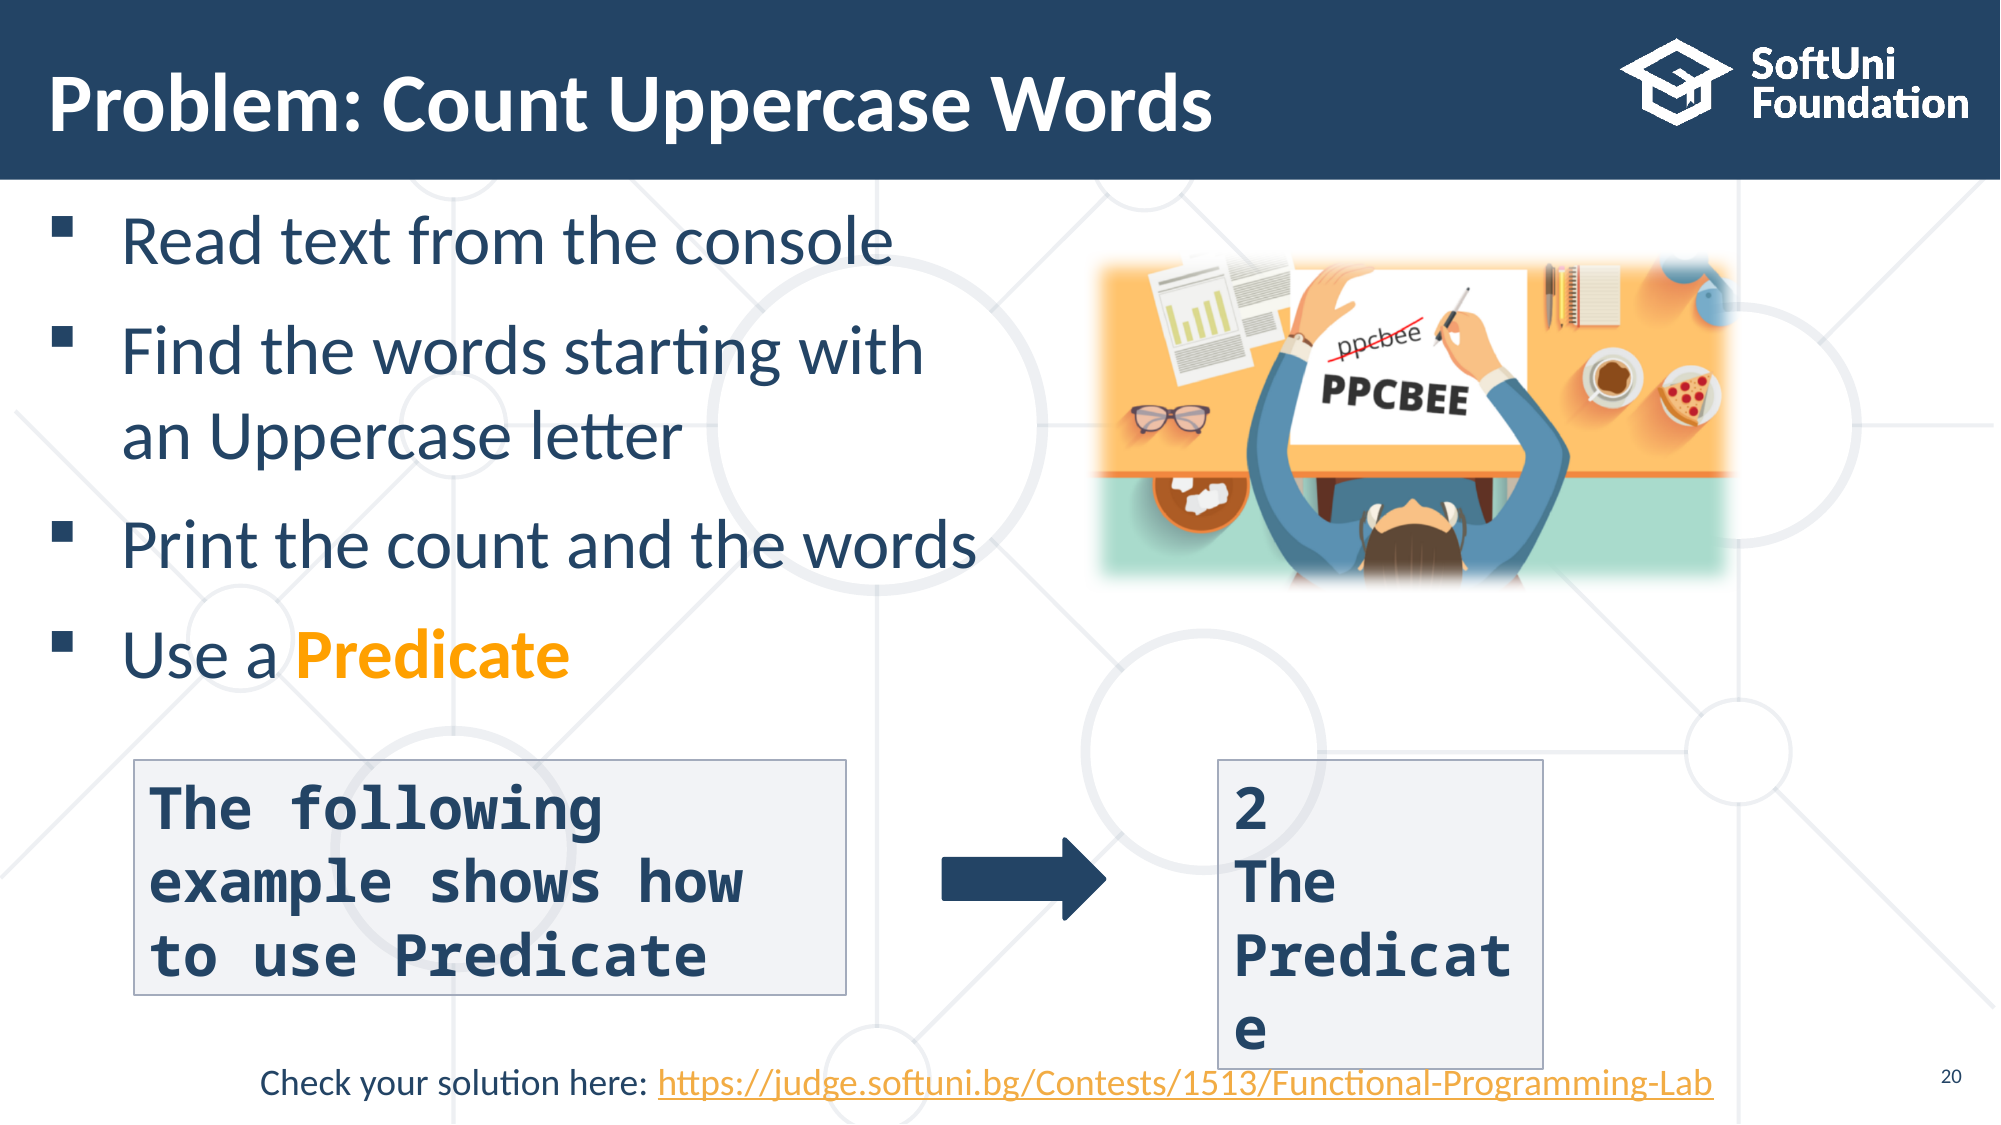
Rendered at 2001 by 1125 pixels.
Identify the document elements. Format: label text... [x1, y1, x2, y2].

text_box Read text from the console Find the words starting with an Uppercase letter Print the count and the words Use a Predicate [31, 186, 1968, 1100]
text_box 2 The Predicate [1218, 760, 1544, 1050]
title Problem: Count Uppercase Words [31, 6, 1603, 189]
picture [1082, 249, 1743, 595]
text_box Check your solution here: https://judge.softuni.bg/Contests/1513/Functional-Programming-Lab [118, 1050, 1856, 1111]
text_box The following example shows how to use Predicate [133, 760, 847, 996]
text_box [941, 837, 1107, 921]
picture [1619, 38, 1968, 126]
